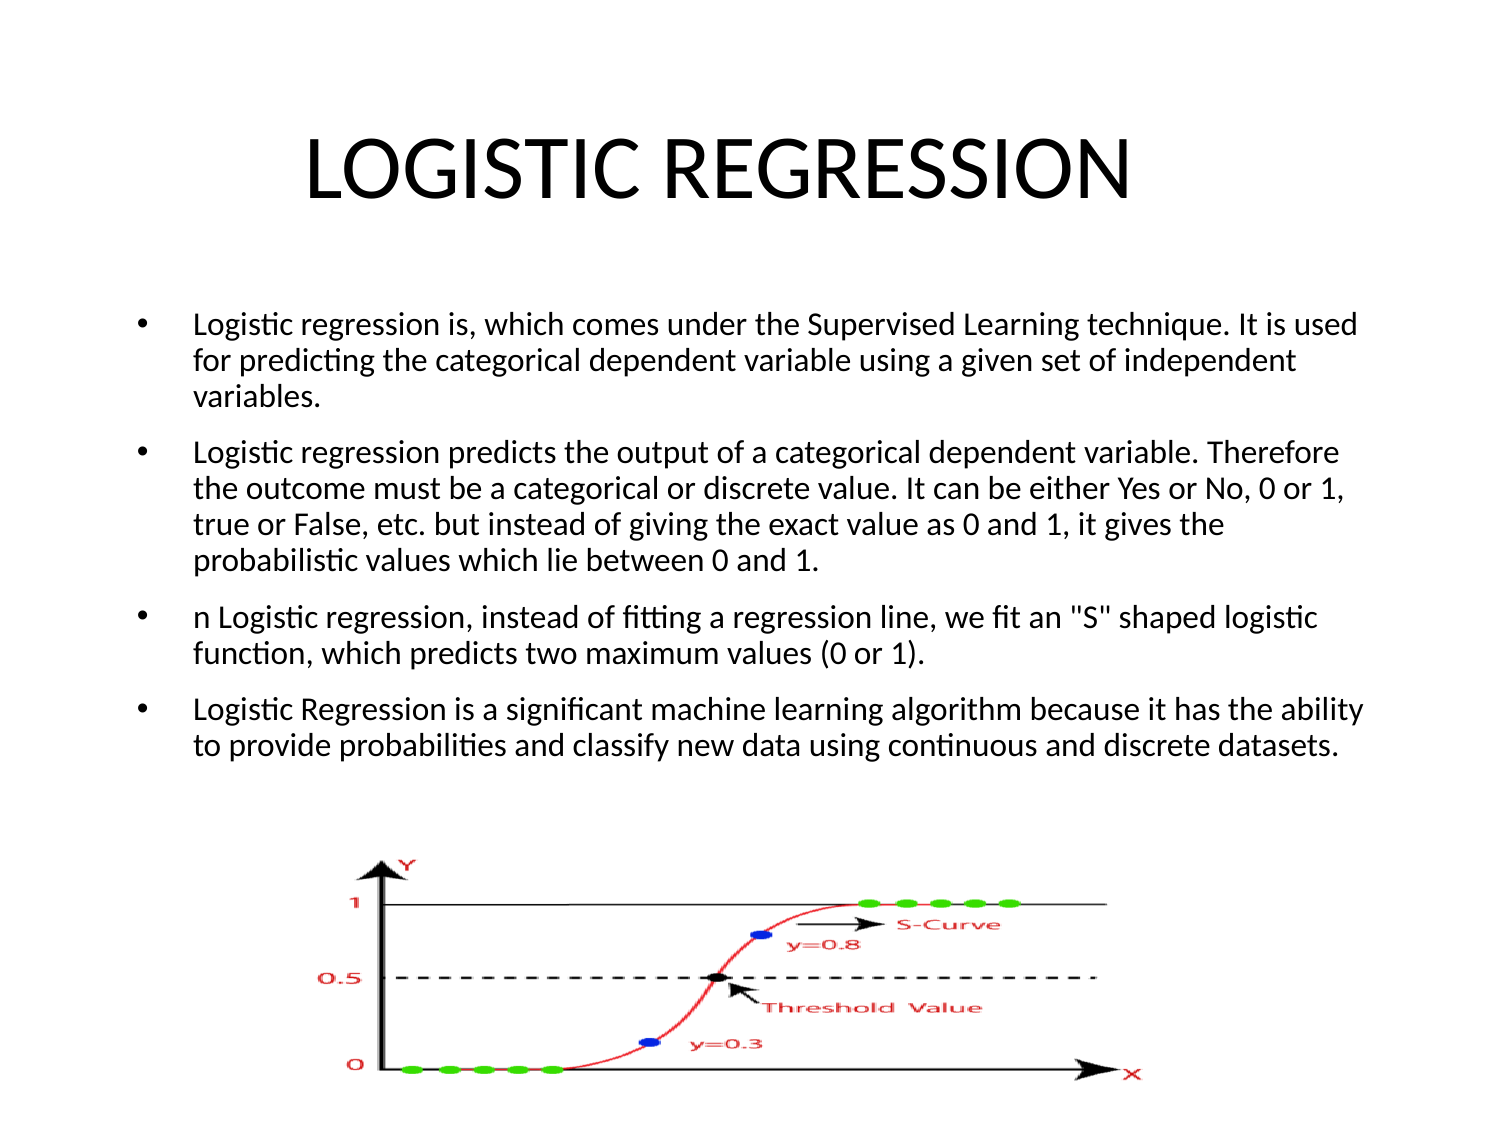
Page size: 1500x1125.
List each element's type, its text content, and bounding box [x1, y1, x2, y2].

list Logistic regression is, which comes under the Supervised Learning technique. It is used for predicting the categorical dependent variable using a given set of independent variables. Logistic regression predicts the output of a categorical dependent variable. Therefore the outcome must be a categorical or discrete value. It can be either Yes or No, 0 or 1, true or False, etc. but instead of giving the exact value as 0 and 1, it gives the probabilistic values which lie between 0 and 1. n Logistic regression, instead of fitting a regression line, we fit an "S" shaped logistic function, which predicts two maximum values (0 or 1). Logistic Regression is a significant machine learning algorithm because it has the ability to provide probabilities and classify new data using continuous and discrete datasets. [103, 299, 1397, 1014]
title LOGISTIC REGRESSION [103, 59, 1397, 278]
picture [316, 850, 1152, 1088]
